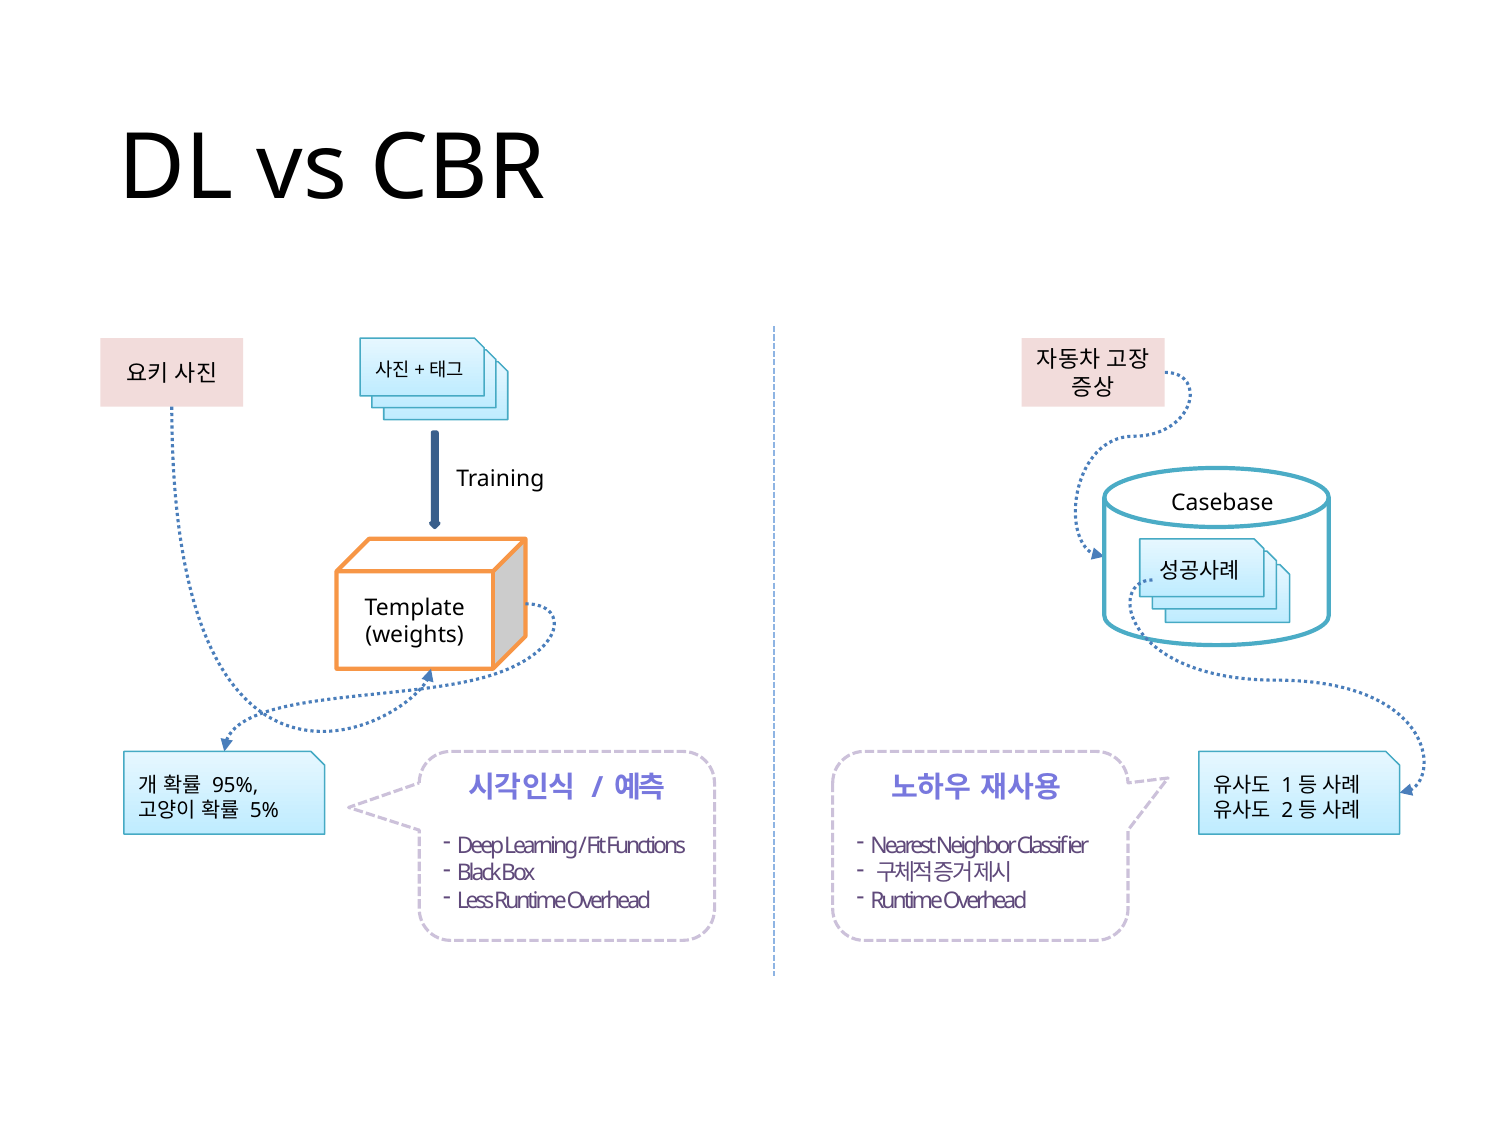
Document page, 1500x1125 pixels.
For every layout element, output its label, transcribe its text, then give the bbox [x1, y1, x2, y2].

title DL vs CBR [103, 59, 1397, 278]
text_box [832, 337, 1400, 941]
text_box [100, 337, 715, 941]
